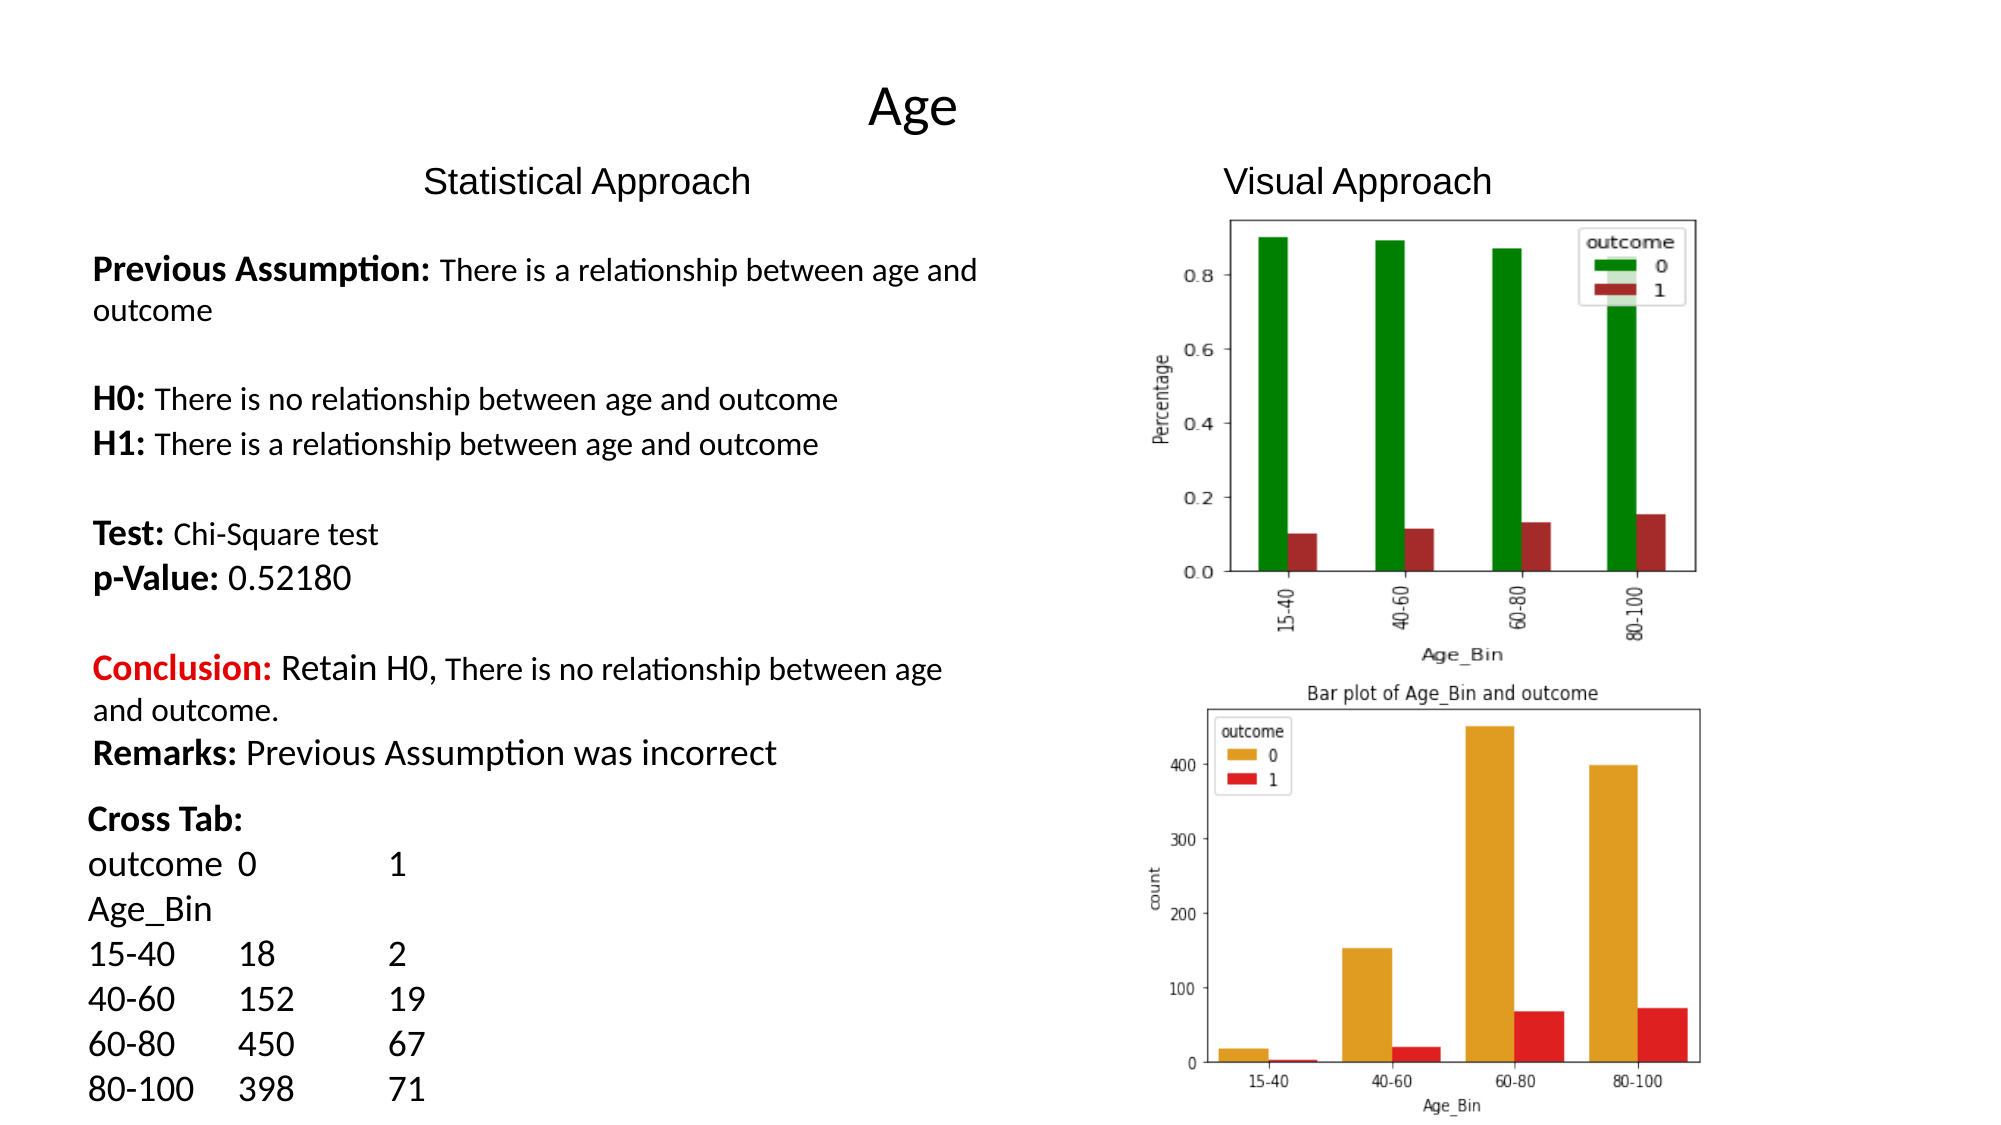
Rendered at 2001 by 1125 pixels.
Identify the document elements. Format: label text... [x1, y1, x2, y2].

text_box Previous Assumption: There is a relationship between age and outcome H0: There is no relationship between age and outcome H1: There is a relationship between age and outcome Test: Chi-Square test p-Value: 0.52180 Conclusion: Retain H0, There is no relationship between age and outcome. Remarks: Previous Assumption was incorrect [78, 236, 1011, 781]
picture [1138, 210, 1710, 1125]
text_box Age [553, 59, 1274, 144]
text_box Statistical Approach [287, 149, 888, 210]
text_box Visual Approach [1058, 149, 1658, 210]
text_box Cross Tab: outcome 0 1 Age_Bin 15-40 18 2 40-60 152 19 60-80 450 67 80-100 398 71 [73, 786, 1011, 1117]
